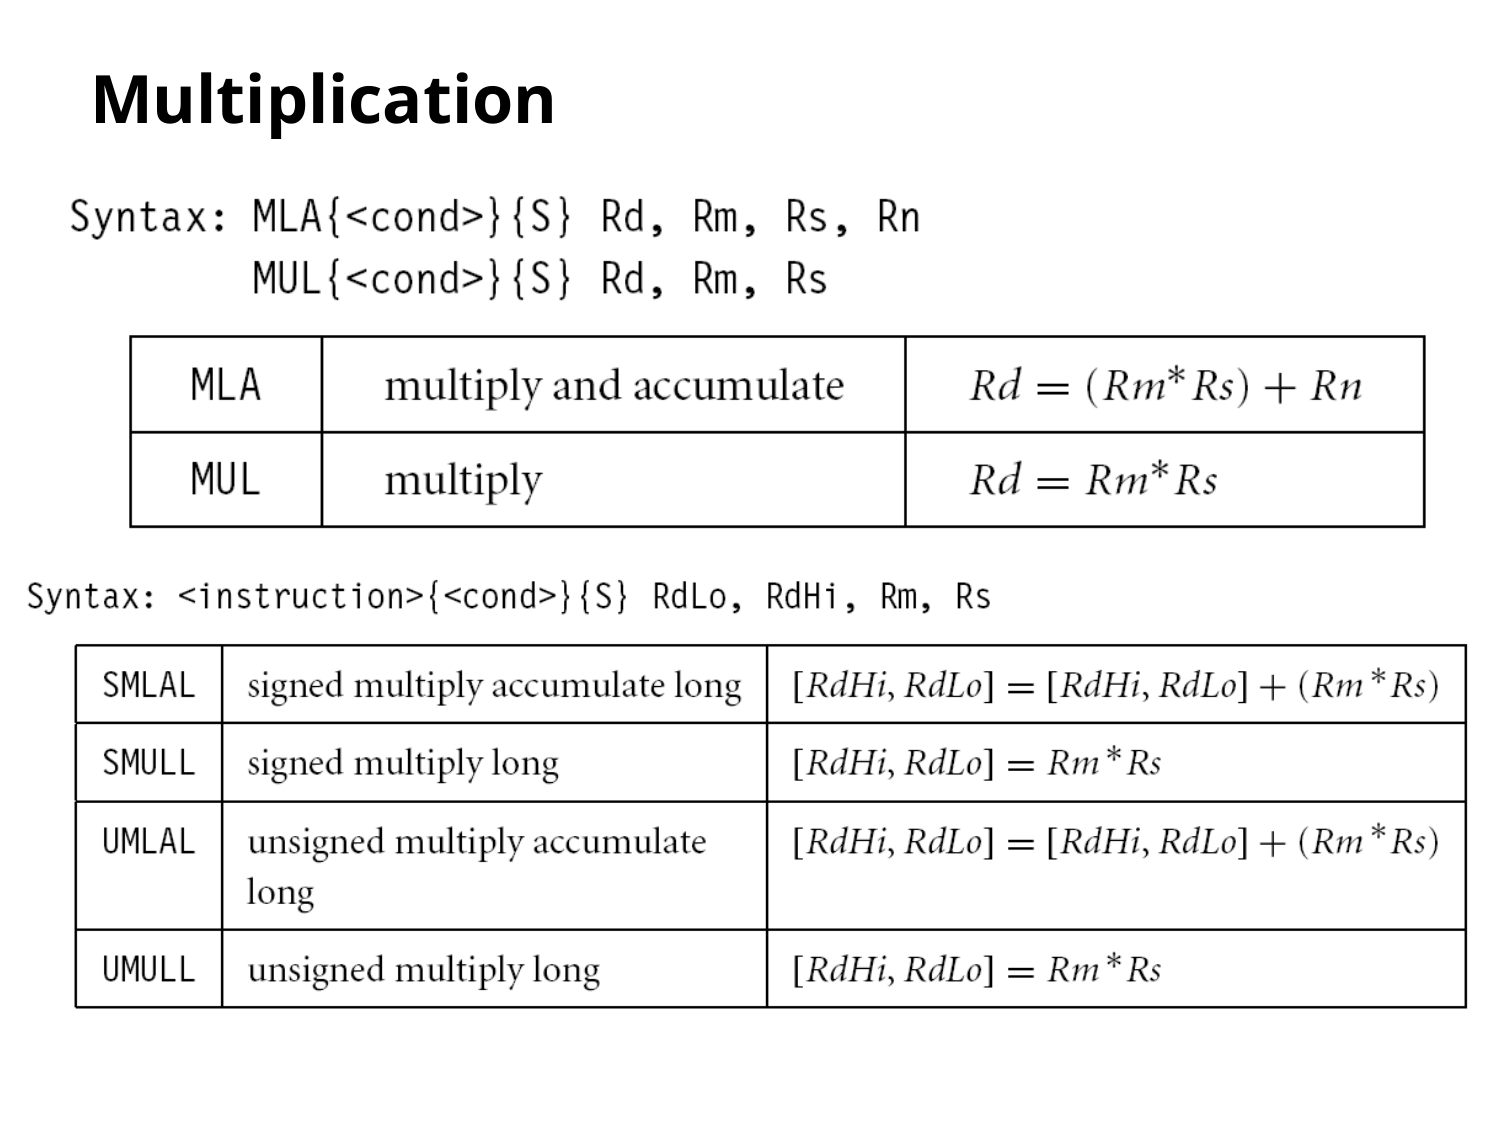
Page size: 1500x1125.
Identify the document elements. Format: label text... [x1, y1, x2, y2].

picture [58, 187, 1443, 540]
title Multiplication [75, 45, 1425, 149]
picture [23, 573, 1477, 1016]
